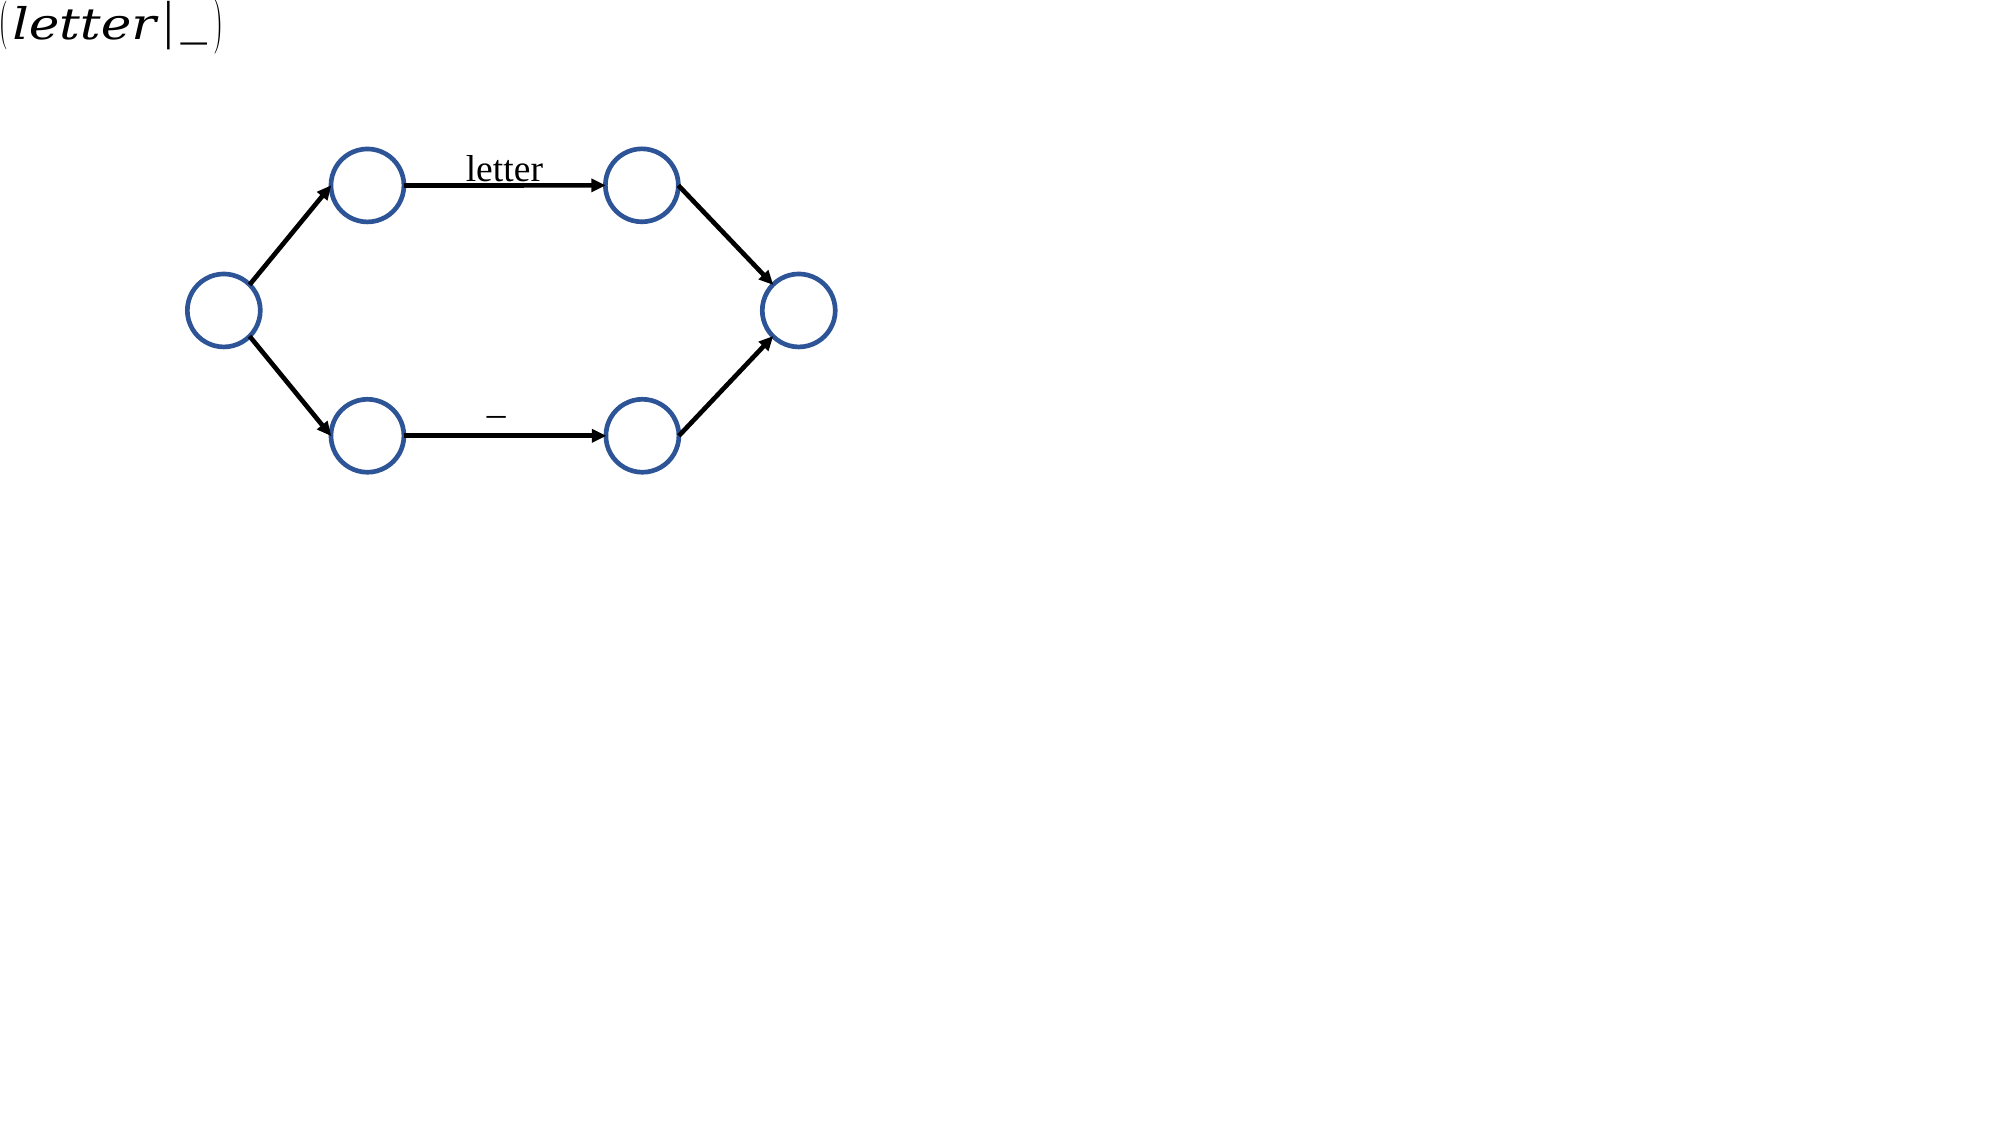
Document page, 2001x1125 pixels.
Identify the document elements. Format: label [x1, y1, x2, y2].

text_box [173, 137, 836, 473]
